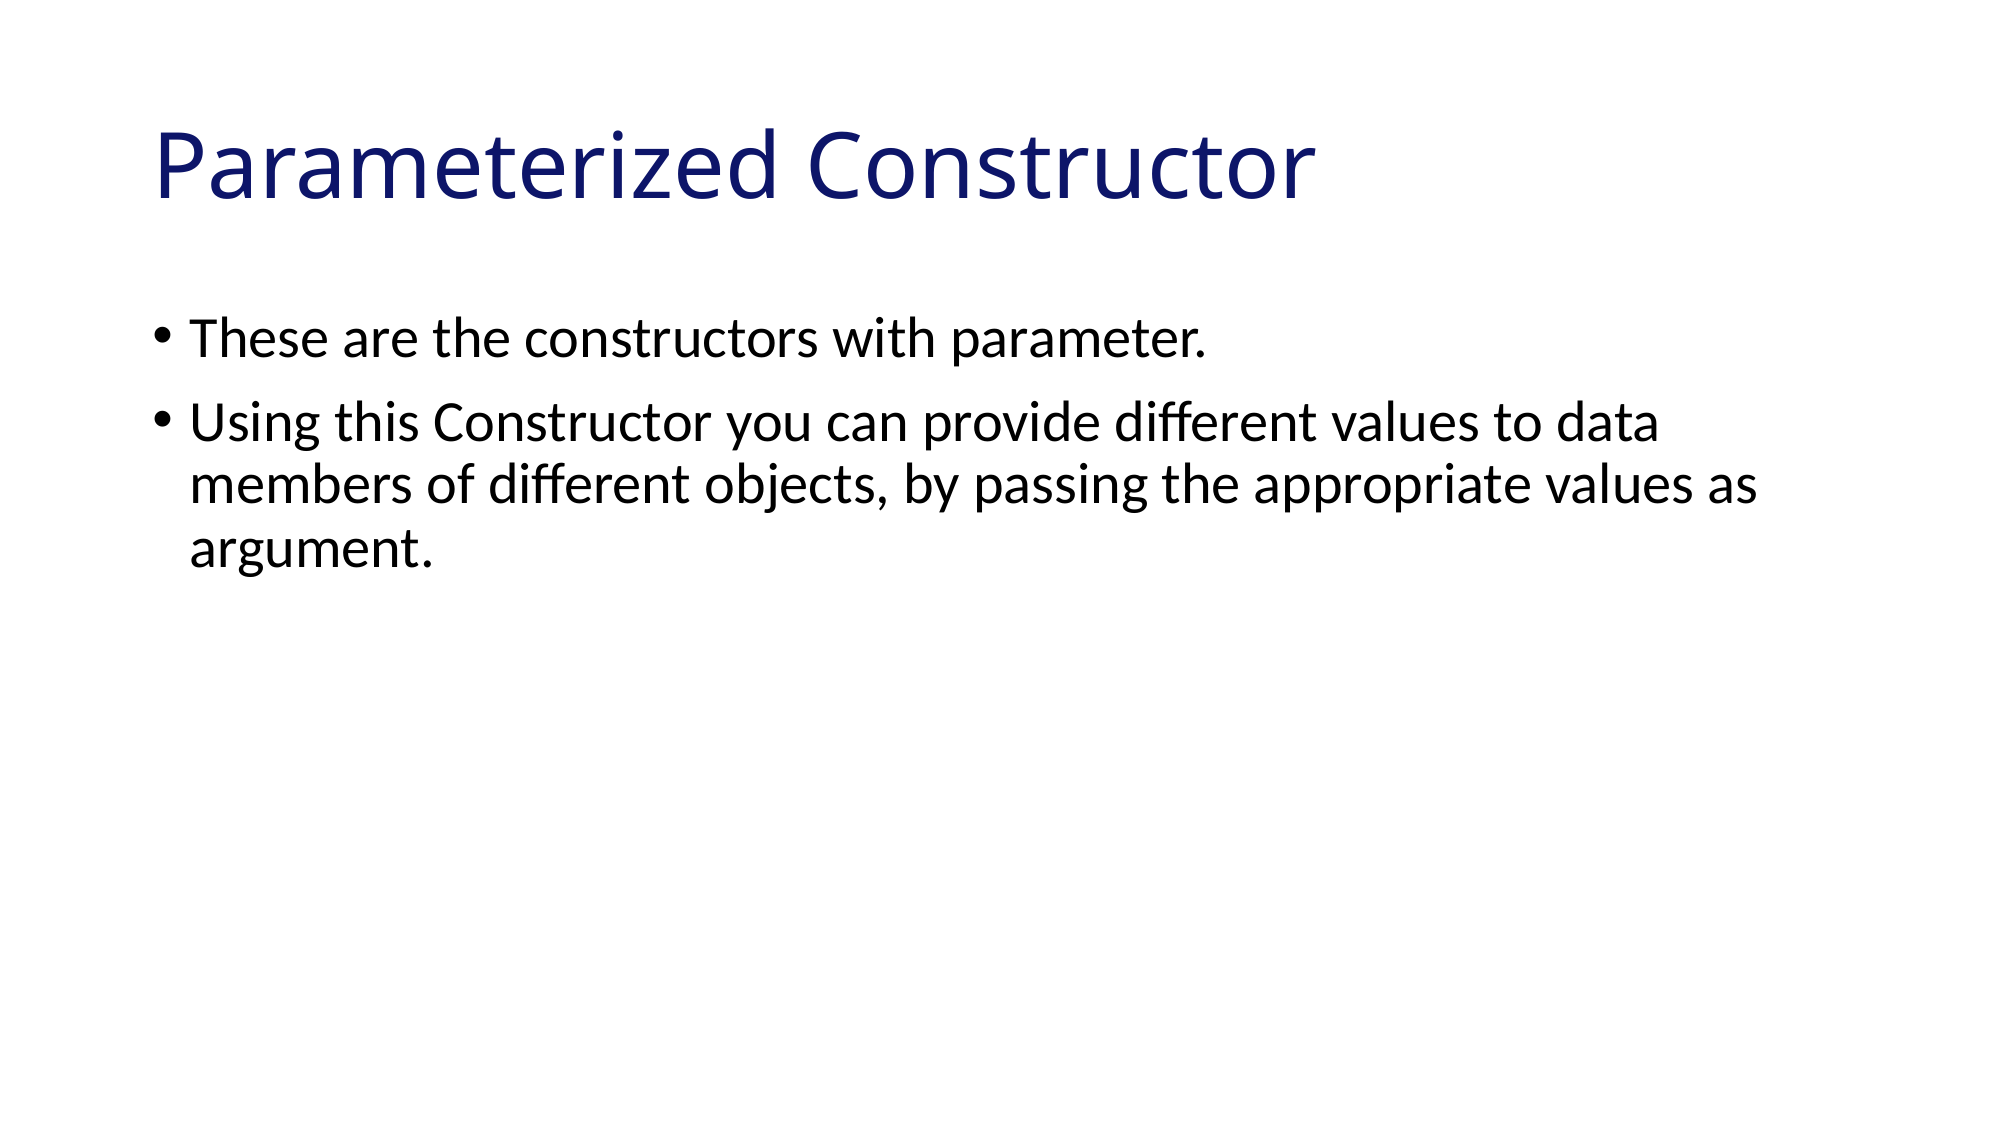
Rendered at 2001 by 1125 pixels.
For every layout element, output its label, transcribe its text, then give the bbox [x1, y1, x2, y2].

title Parameterized Constructor [137, 59, 1863, 278]
list These are the constructors with parameter. Using this Constructor you can provide different values to data members of different objects, by passing the appropriate values as argument. [137, 299, 1863, 1014]
